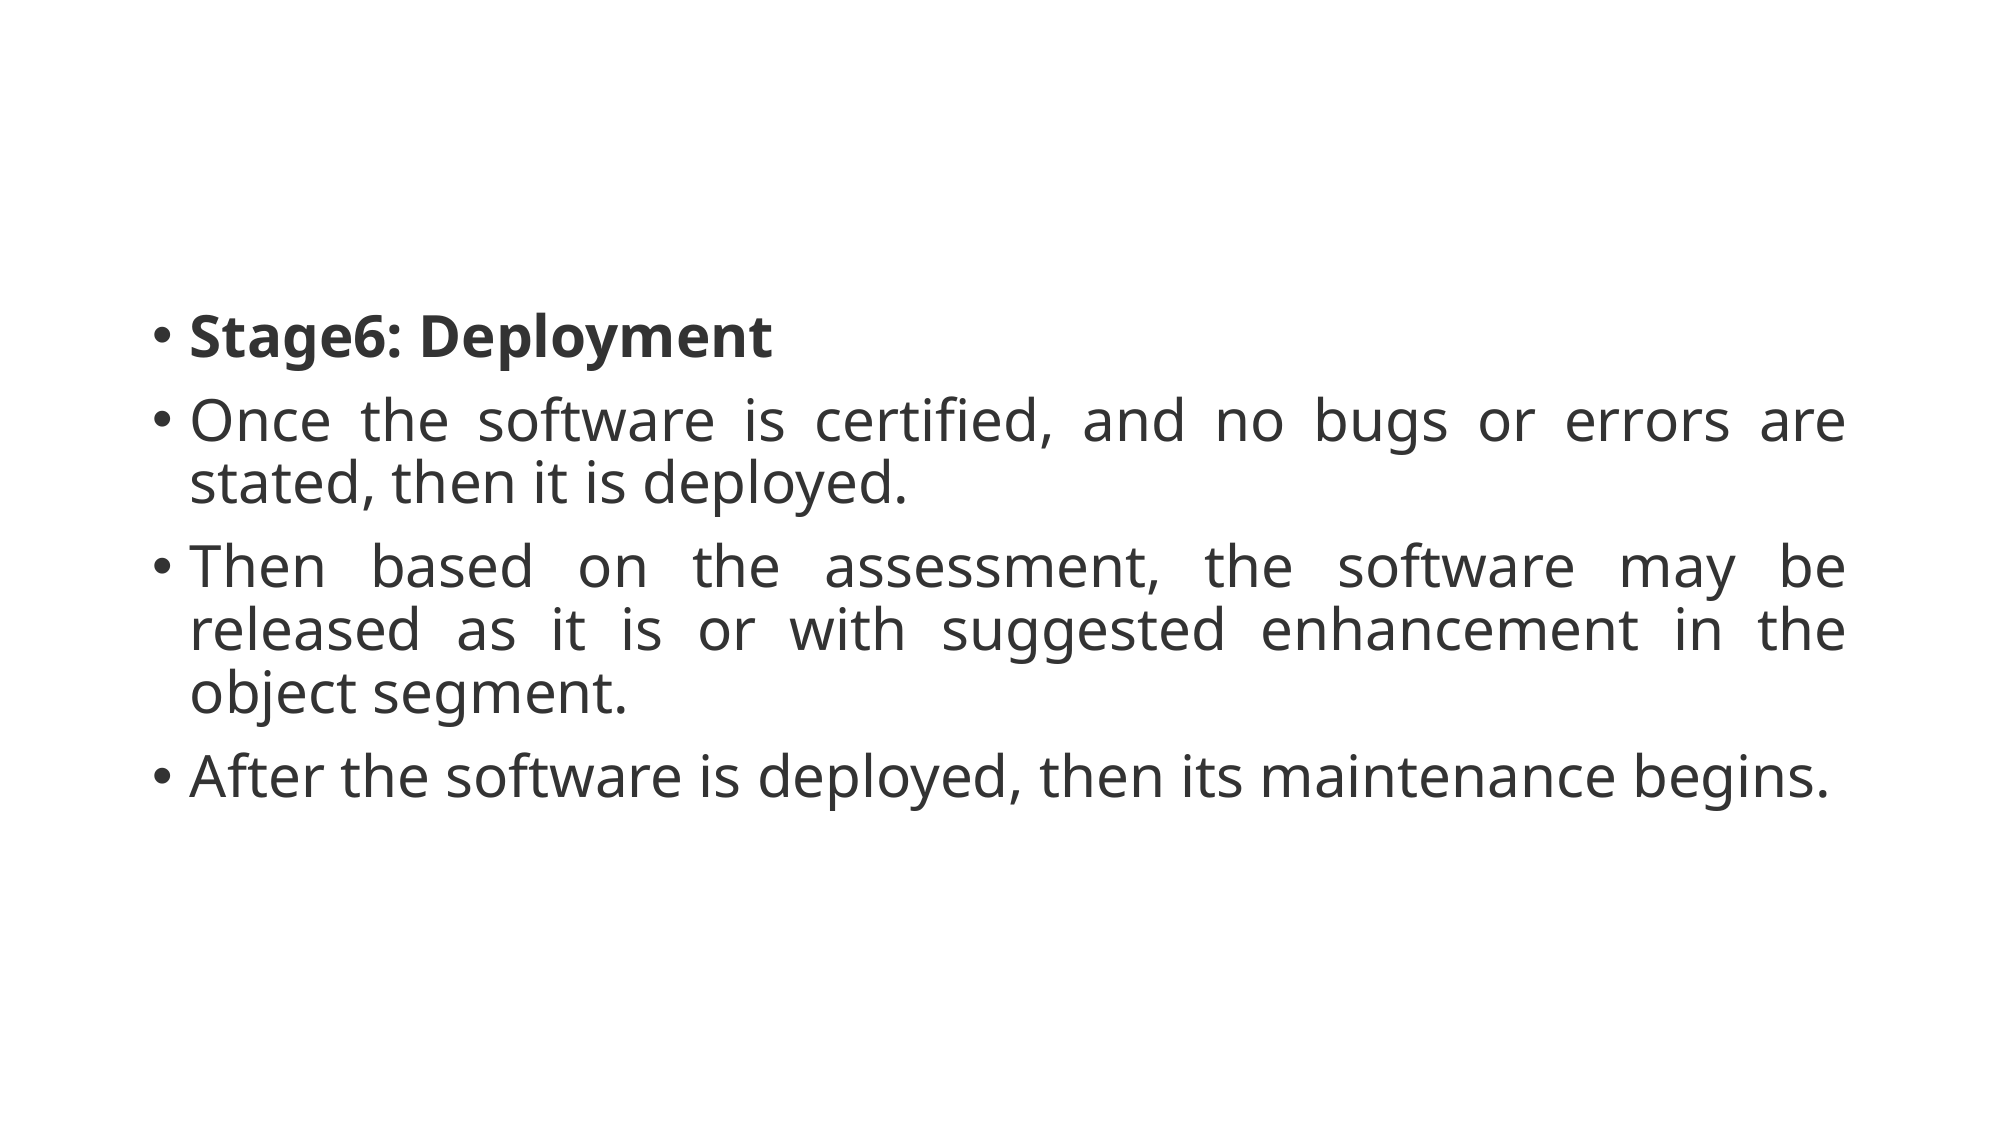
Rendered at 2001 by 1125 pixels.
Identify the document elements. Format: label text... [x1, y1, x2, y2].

list Stage6: Deployment Once the software is certified, and no bugs or errors are stated, then it is deployed. Then based on the assessment, the software may be released as it is or with suggested enhancement in the object segment. After the software is deployed, then its maintenance begins. [137, 299, 1863, 1014]
